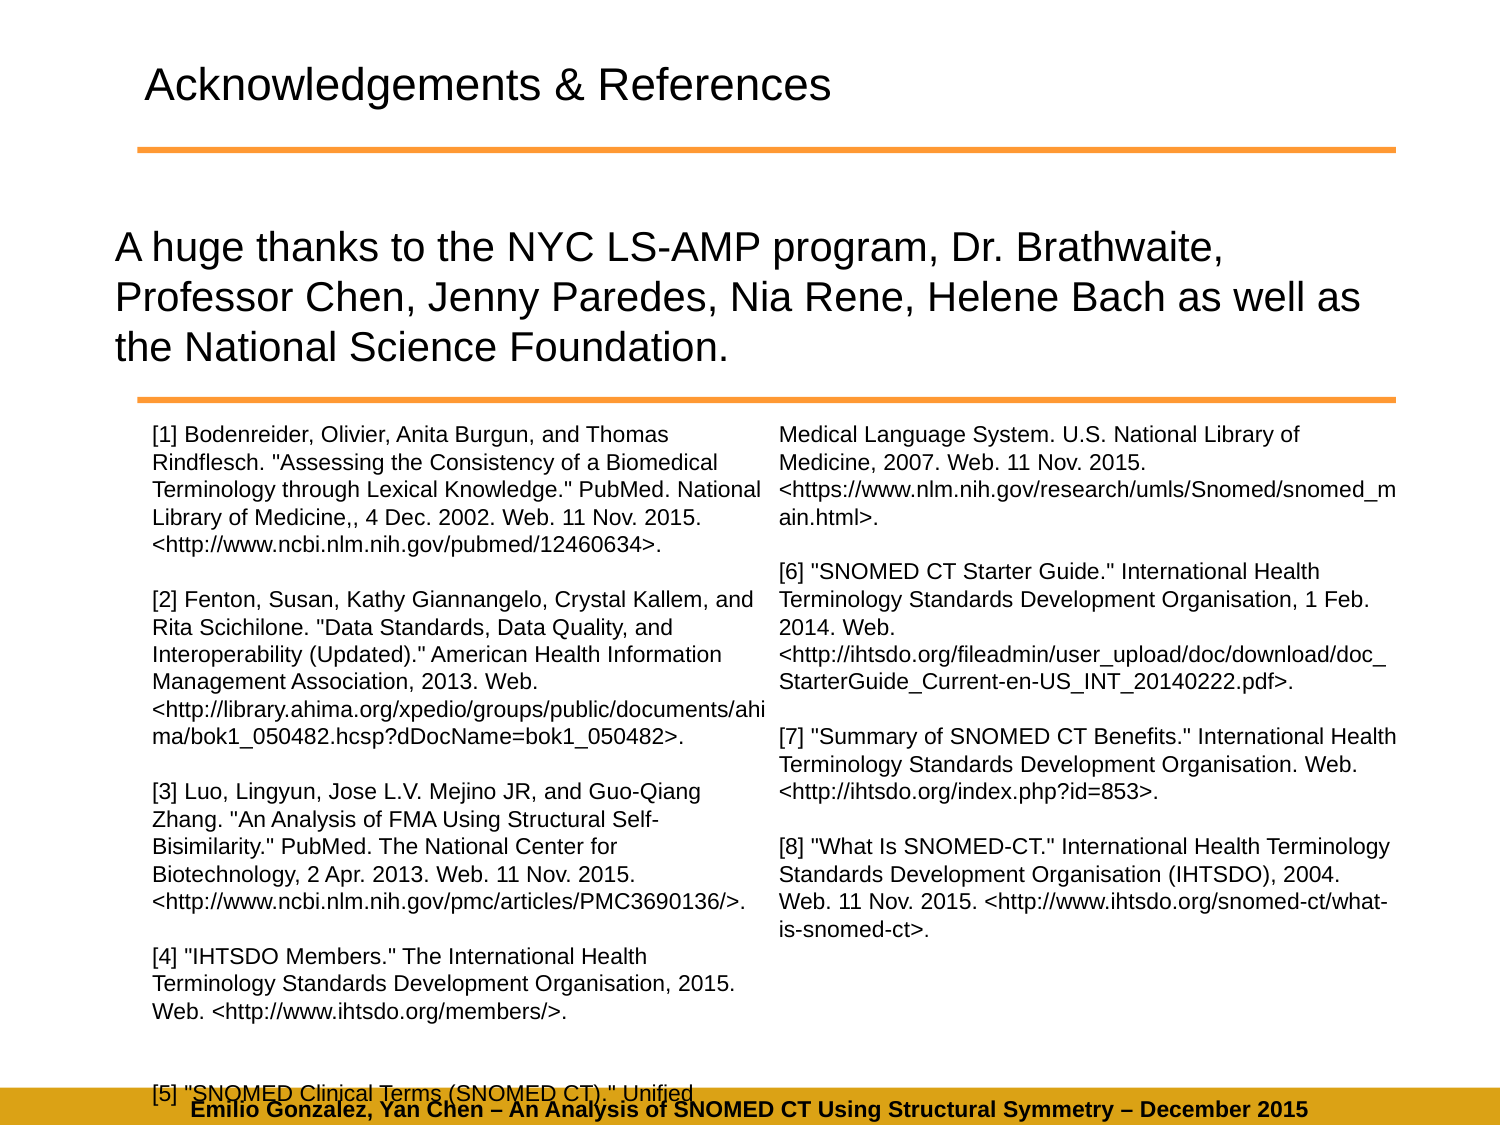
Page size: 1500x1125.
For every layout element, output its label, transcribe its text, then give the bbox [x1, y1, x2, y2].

text_box A huge thanks to the NYC LS-AMP program, Dr. Brathwaite, Professor Chen, Jenny Paredes, Nia Rene, Helene Bach as well as the National Science Foundation. [99, 212, 1400, 378]
text_box Emilio Gonzalez, Yan Chen – An Analysis of SNOMED CT Using Structural Symmetry – December 2015 [0, 1087, 1500, 1125]
text_box Acknowledgements & References [129, 62, 848, 116]
text_box [1] Bodenreider, Olivier, Anita Burgun, and Thomas Rindflesch. "Assessing the Consistency of a Biomedical Terminology through Lexical Knowledge." PubMed. National Library of Medicine,, 4 Dec. 2002. Web. 11 Nov. 2015. <http://www.ncbi.nlm.nih.gov/pubmed/12460634>. [2] Fenton, Susan, Kathy Giannangelo, Crystal Kallem, and Rita Scichilone. "Data Standards, Data Quality, and Interoperability (Updated)." American Health Information Management Association, 2013. Web. <http://library.ahima.org/xpedio/groups/public/documents/ahima/bok1_050482.hcsp?dDocName=bok1_050482>. [3] Luo, Lingyun, Jose L.V. Mejino JR, and Guo-Qiang Zhang. "An Analysis of FMA Using Structural Self-Bisimilarity." PubMed. The National Center for Biotechnology, 2 Apr. 2013. Web. 11 Nov. 2015. <http://www.ncbi.nlm.nih.gov/pmc/articles/PMC3690136/>. [4] "IHTSDO Members." The International Health Terminology Standards Development Organisation, 2015. Web. <http://www.ihtsdo.org/members/>. [5] "SNOMED Clinical Terms (SNOMED CT)." Unified Medical Language System. U.S. National Library of Medicine, 2007. Web. 11 Nov. 2015. <https://www.nlm.nih.gov/research/umls/Snomed/snomed_main.html>. [6] "SNOMED CT Starter Guide." International Health Terminology Standards Development Organisation, 1 Feb. 2014. Web. <http://ihtsdo.org/fileadmin/user_upload/doc/download/doc_StarterGuide_Current-en-US_INT_20140222.pdf>. [7] "Summary of SNOMED CT Benefits." International Health Terminology Standards Development Organisation. Web. <http://ihtsdo.org/index.php?id=853>. [8] "What Is SNOMED-CT." International Health Terminology Standards Development Organisation (IHTSDO), 2004. Web. 11 Nov. 2015. <http://www.ihtsdo.org/snomed-ct/what-is-snomed-ct>. [137, 412, 1413, 1087]
